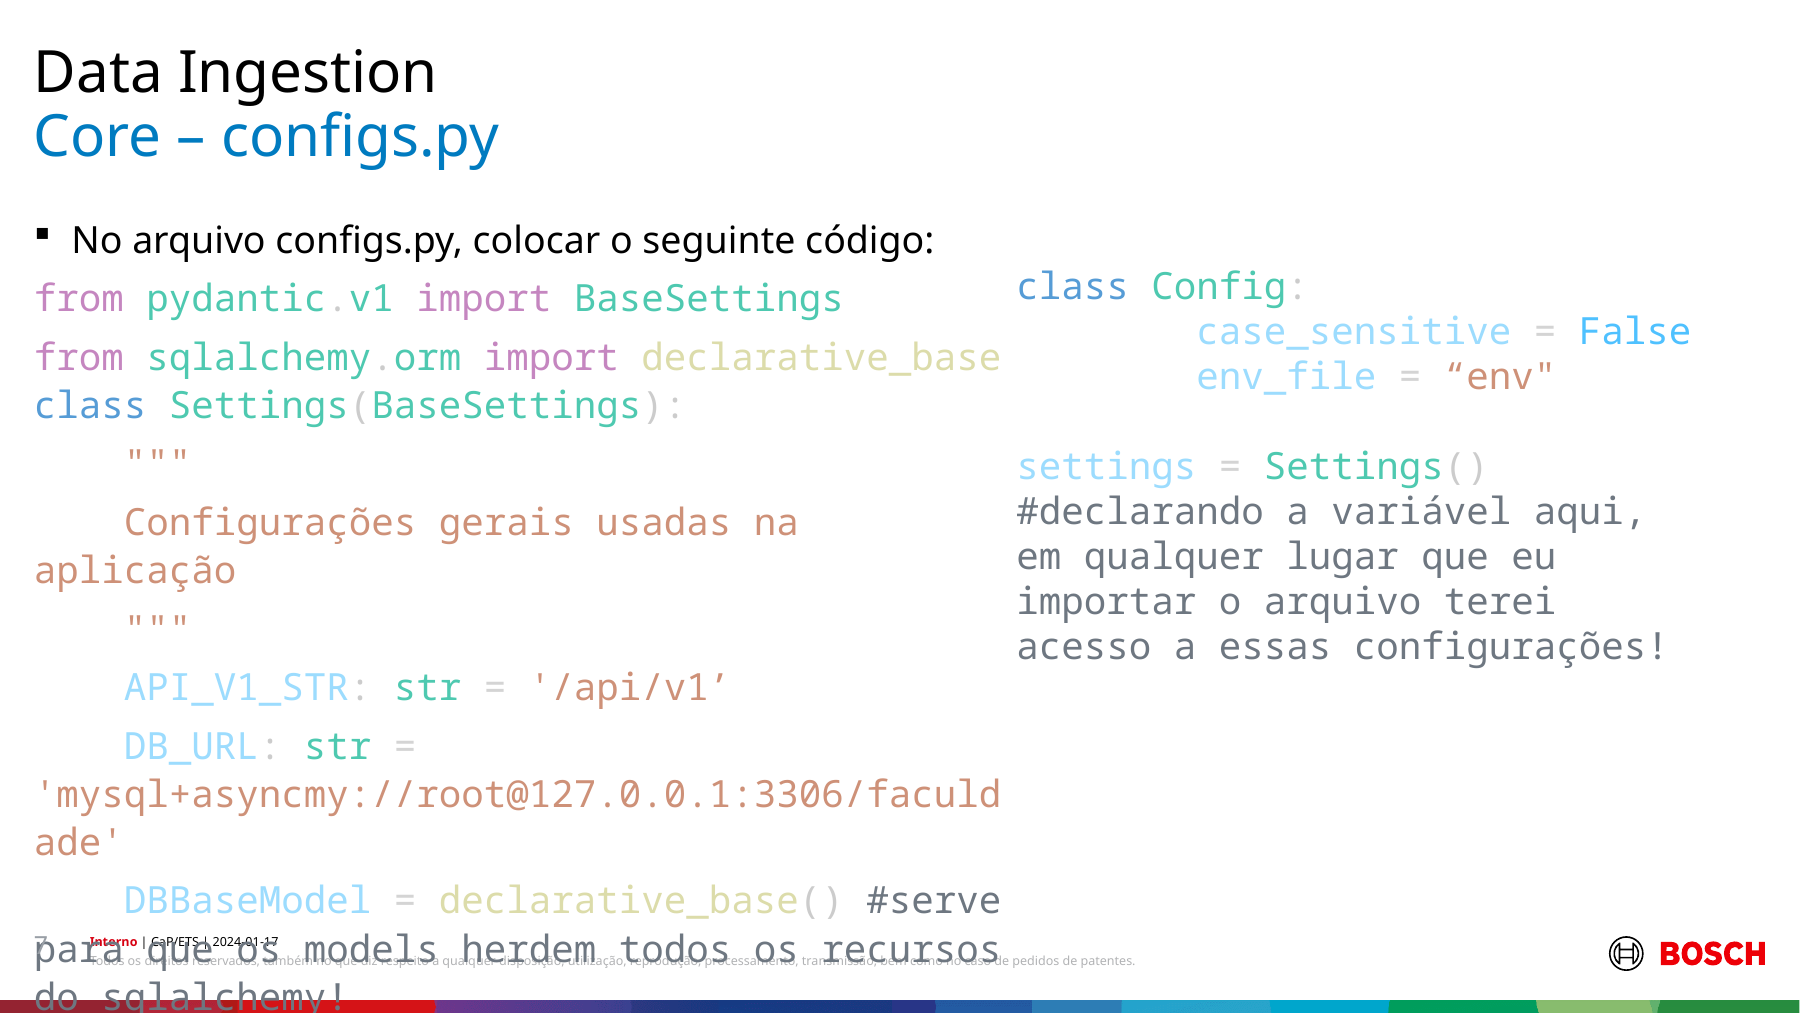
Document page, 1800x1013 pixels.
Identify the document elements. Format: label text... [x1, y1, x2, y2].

title Core – configs.py [33, 107, 1766, 171]
list Data Ingestion [33, 42, 1766, 107]
picture [1388, 1000, 1800, 1013]
slide_number 7 [33, 929, 81, 997]
picture [0, 1000, 1270, 1013]
list No arquivo configs.py, colocar o seguinte código: from pydantic.v1 import BaseSettings from sqlalchemy.orm import declarative_base class Settings(BaseSettings): """ Configurações gerais usadas na aplicação """ API_V1_STR: str = '/api/v1’ DB_URL: str = 'mysql+asyncmy://root@127.0.0.1:3306/faculdade' DBBaseModel = declarative_base() #serve para que os models herdem todos os recursos do sqlalchemy! [33, 212, 1017, 909]
text_box class Config: case_sensitive = False env_file = “env" settings = Settings() #declarando a variável aqui, em qualquer lugar que eu importar o arquivo terei acesso a essas configurações! [1016, 261, 1710, 561]
